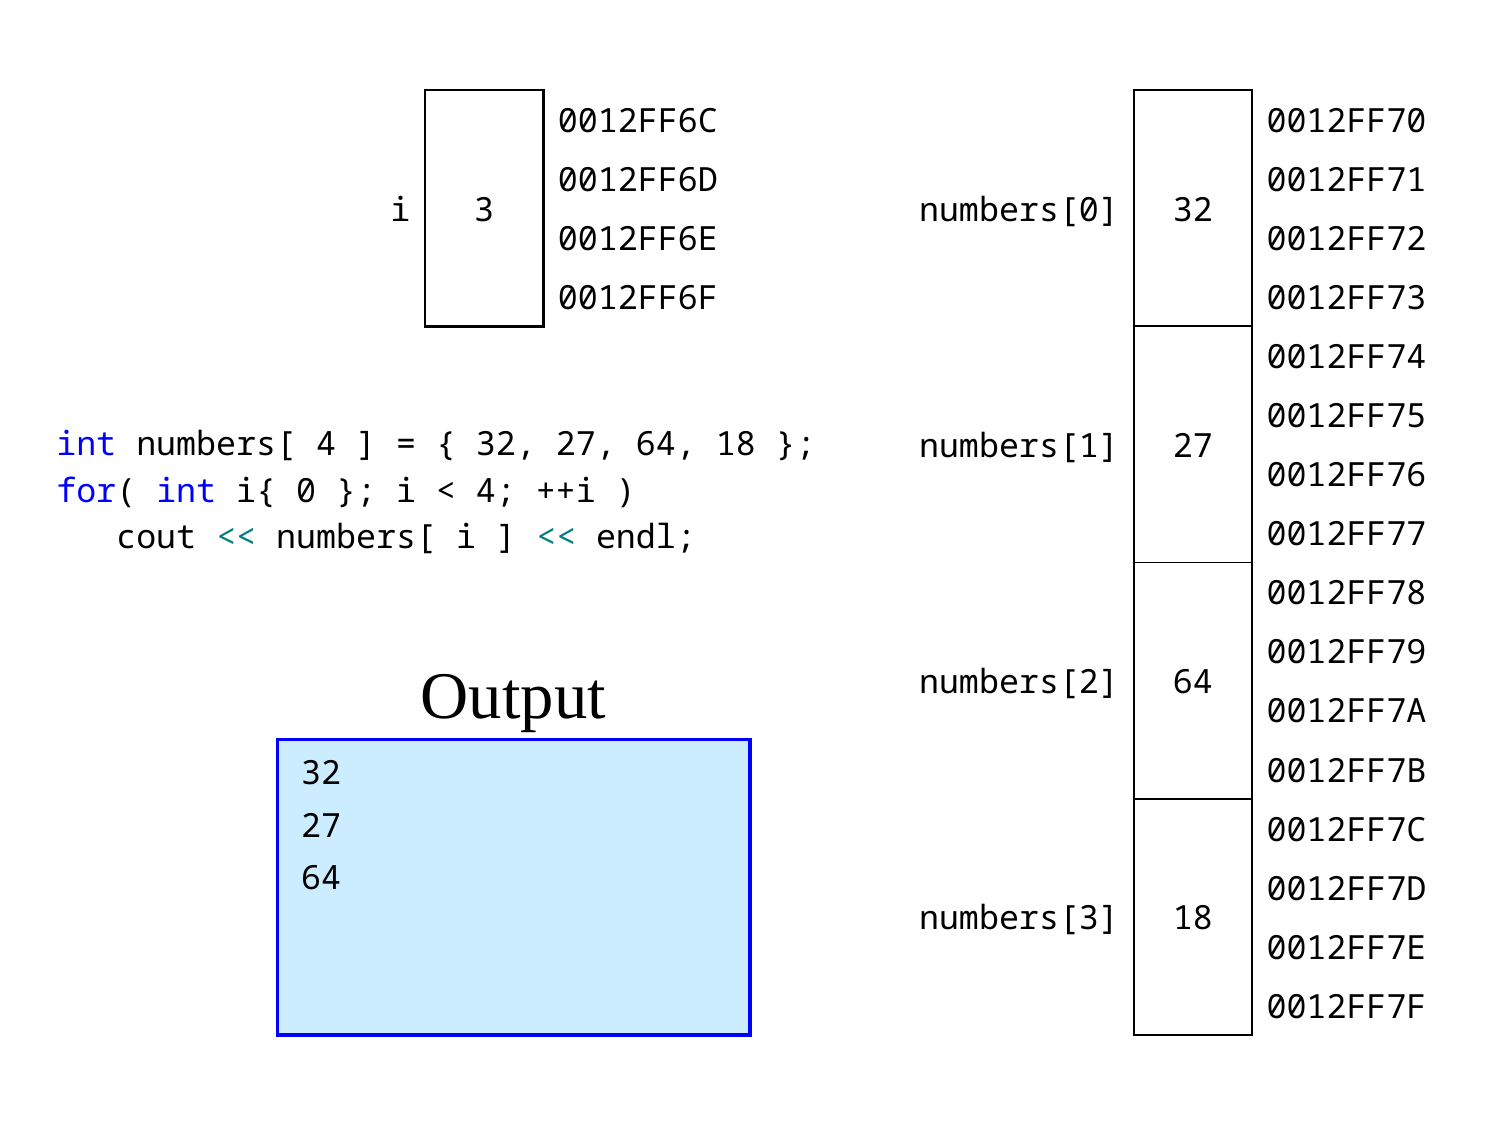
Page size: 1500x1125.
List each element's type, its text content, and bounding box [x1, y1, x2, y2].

table_cell 27 [1135, 327, 1251, 562]
table_header i [366, 90, 424, 326]
table_cell 0012FF7C [1253, 799, 1459, 858]
table_cell 0012FF7E [1253, 917, 1459, 976]
table_cell numbers[1] [898, 326, 1133, 562]
table_cell 0012FF78 [1253, 562, 1459, 621]
table_header 32 [1135, 91, 1251, 325]
table_cell numbers[3] [898, 799, 1133, 1035]
table_cell 0012FF7D [1253, 858, 1459, 917]
table_cell 18 [1135, 800, 1251, 1034]
table_cell 0012FF79 [1253, 621, 1459, 681]
text_box 32 27 64 [277, 739, 750, 1035]
table_cell 0012FF76 [1253, 444, 1459, 503]
table_cell 0012FF6D [545, 149, 750, 208]
table_header 3 [426, 91, 542, 325]
table_cell 0012FF77 [1253, 503, 1459, 562]
table_header 0012FF70 [1253, 90, 1459, 149]
table_cell 0012FF75 [1253, 385, 1459, 444]
table_header numbers[0] [898, 90, 1133, 326]
table_cell 0012FF6E [545, 208, 750, 267]
table_cell 0012FF7F [1253, 976, 1459, 1035]
table_cell 64 [1135, 563, 1251, 798]
table_cell 0012FF72 [1253, 208, 1459, 267]
table_cell 0012FF73 [1253, 267, 1459, 326]
table_cell numbers[2] [898, 562, 1133, 799]
table_cell 0012FF7B [1253, 740, 1459, 799]
list int numbers[ 4 ] = { 32, 27, 64, 18 }; for( int i{ 0 }; i < 4; ++i ) cout << numbers[ i ] << endl; [40, 414, 839, 563]
text_box Output [395, 651, 632, 740]
table_cell 0012FF74 [1253, 326, 1459, 385]
table_header 0012FF6C [545, 90, 750, 149]
table_cell 0012FF7A [1253, 681, 1459, 740]
table_cell 0012FF71 [1253, 149, 1459, 208]
table_cell 0012FF6F [545, 267, 750, 326]
